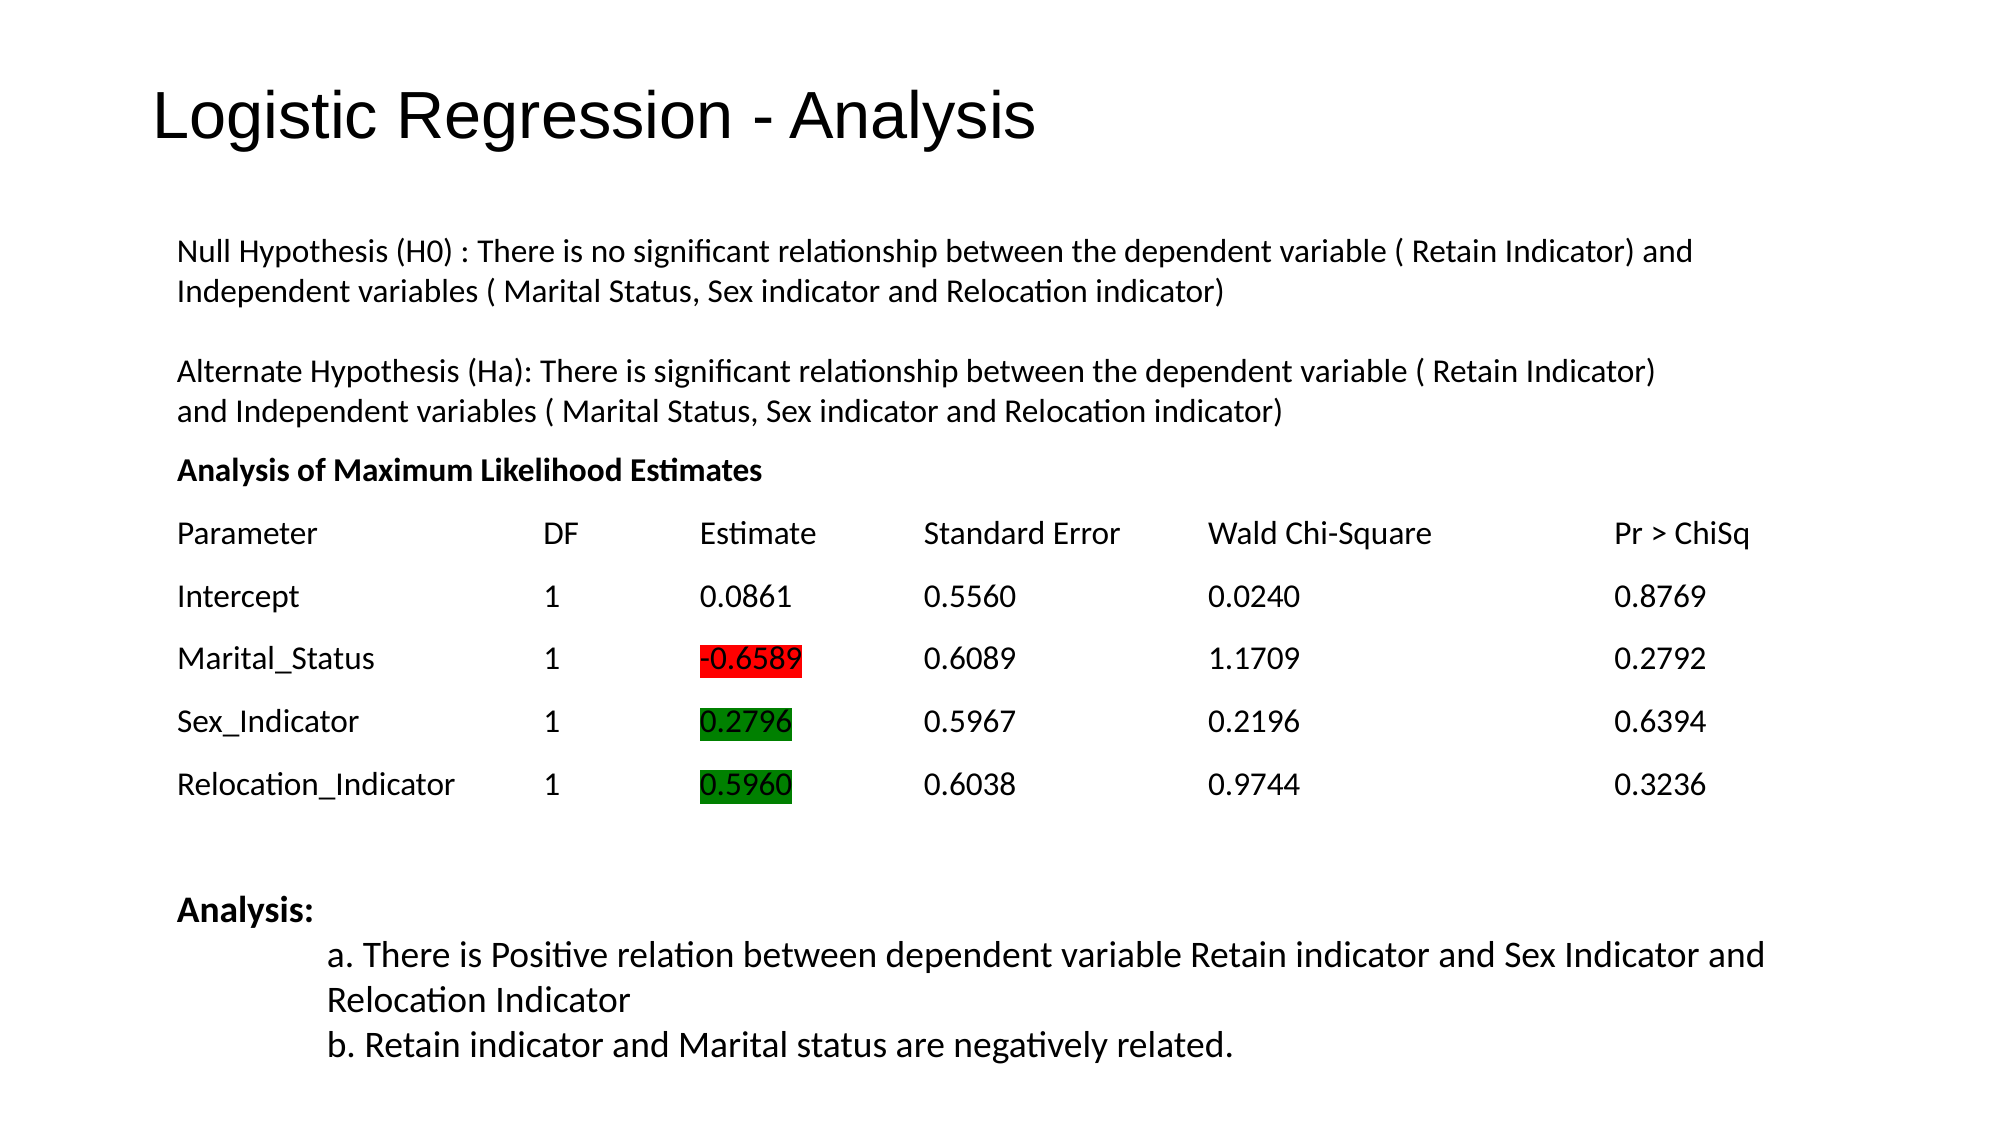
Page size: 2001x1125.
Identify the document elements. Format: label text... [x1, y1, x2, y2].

table_cell 1.1709 [1193, 630, 1599, 693]
table_cell 0.5560 [909, 567, 1193, 630]
table_cell 0.3236 [1599, 755, 1887, 818]
table_cell Intercept [162, 567, 528, 630]
table_cell 1 [528, 630, 685, 693]
text_box Null Hypothesis (H0) : There is no significant relationship between the dependent variable ( Retain Indicator) and Independent variables ( Marital Status, Sex indicator and Relocation indicator) Alternate Hypothesis (Ha): There is significant relationship between the dependent variable ( Retain Indicator) and Independent variables ( Marital Status, Sex indicator and Relocation indicator) [162, 222, 1727, 482]
table_cell Wald Chi-Square [1193, 505, 1599, 567]
table_cell 1 [528, 567, 685, 630]
table_cell Sex_Indicator [162, 693, 528, 755]
table_cell 0.0861 [685, 567, 909, 630]
table_cell 0.2796 [685, 693, 909, 755]
table_cell Estimate [685, 505, 909, 567]
table_cell 0.2196 [1193, 693, 1599, 755]
table_cell 0.6394 [1599, 693, 1887, 755]
table_cell Parameter [162, 505, 528, 567]
table_cell Pr > ChiSq [1599, 505, 1887, 567]
table_cell 0.5960 [685, 755, 909, 818]
table_cell DF [528, 505, 685, 567]
table_cell 1 [528, 755, 685, 818]
table_cell 0.8769 [1599, 567, 1887, 630]
table_cell 1 [528, 693, 685, 755]
table_cell -0.6589 [685, 630, 909, 693]
text_box Analysis: a. There is Positive relation between dependent variable Retain indicator and Sex Indicator and Relocation Indicator b. Retain indicator and Marital status are negatively related. [162, 877, 1838, 1073]
table_cell Relocation_Indicator [162, 755, 528, 818]
title Logistic Regression - Analysis [137, 59, 1863, 175]
table_cell Marital_Status [162, 630, 528, 693]
table_cell 0.6038 [909, 755, 1193, 818]
table_cell 0.6089 [909, 630, 1193, 693]
table_cell 0.2792 [1599, 630, 1887, 693]
table_cell 0.0240 [1193, 567, 1599, 630]
table_cell 0.9744 [1193, 755, 1599, 818]
table_cell 0.5967 [909, 693, 1193, 755]
table_cell Standard Error [909, 505, 1193, 567]
table_header Analysis of Maximum Likelihood Estimates [162, 442, 1887, 505]
